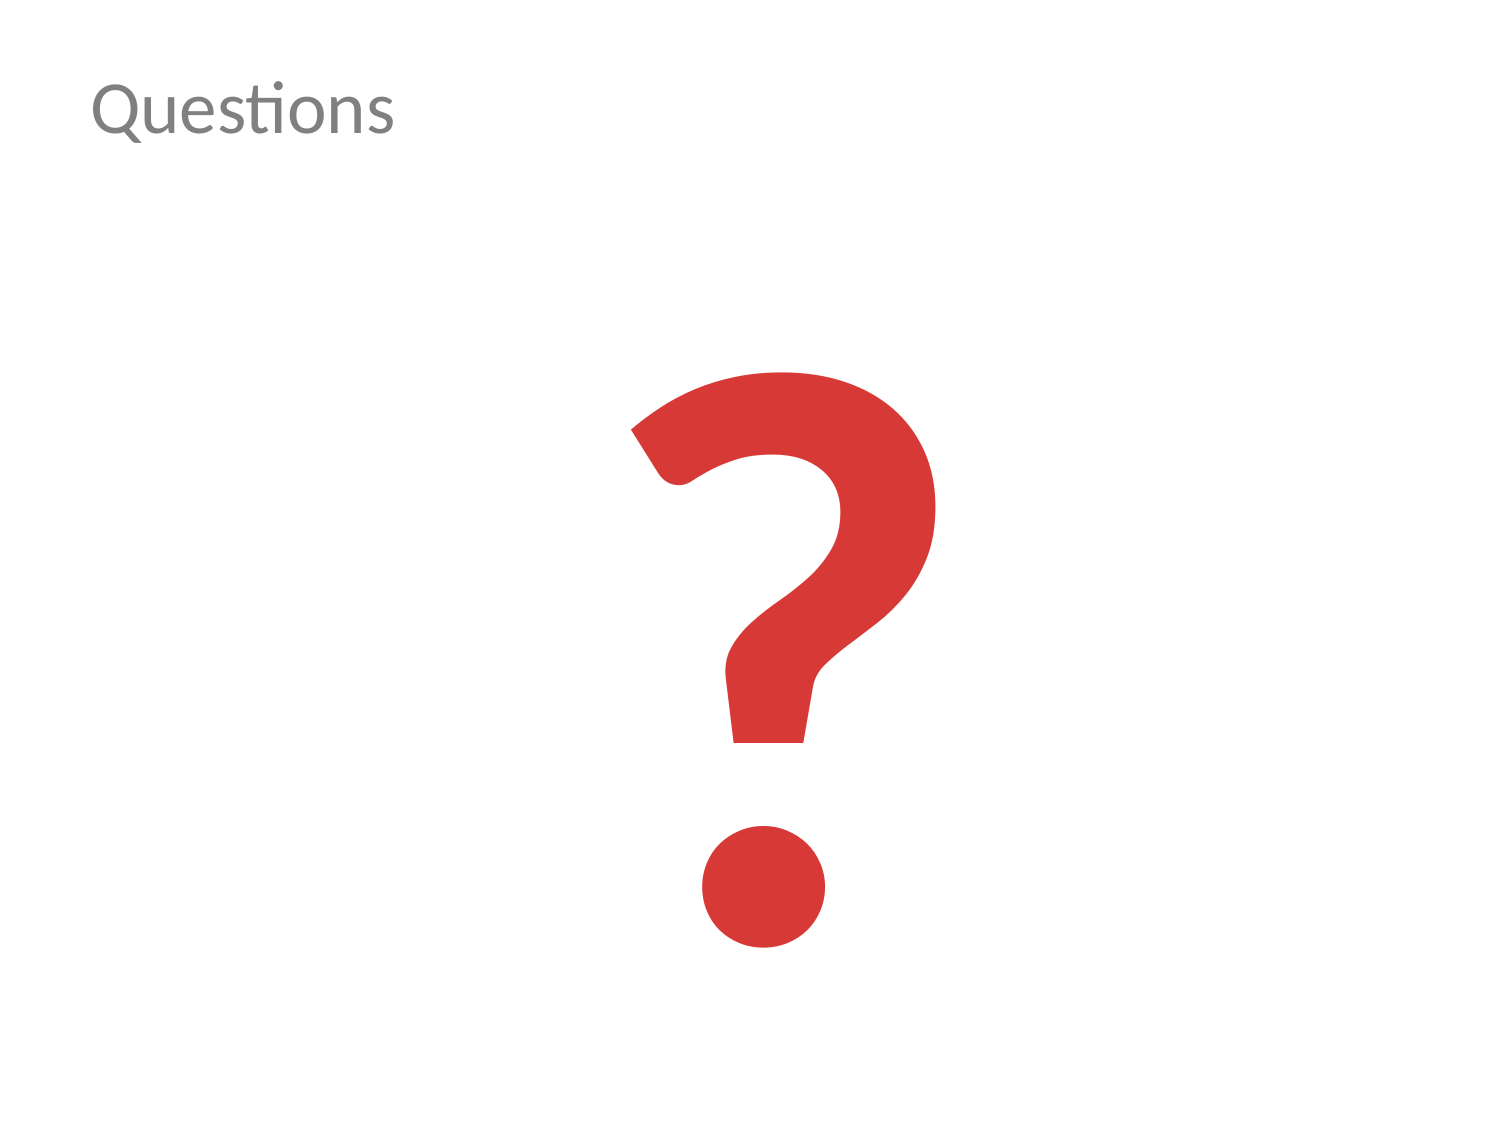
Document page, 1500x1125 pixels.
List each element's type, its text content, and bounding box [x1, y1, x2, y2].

title Questions [75, 45, 1425, 163]
text_box ? [576, 110, 989, 1116]
